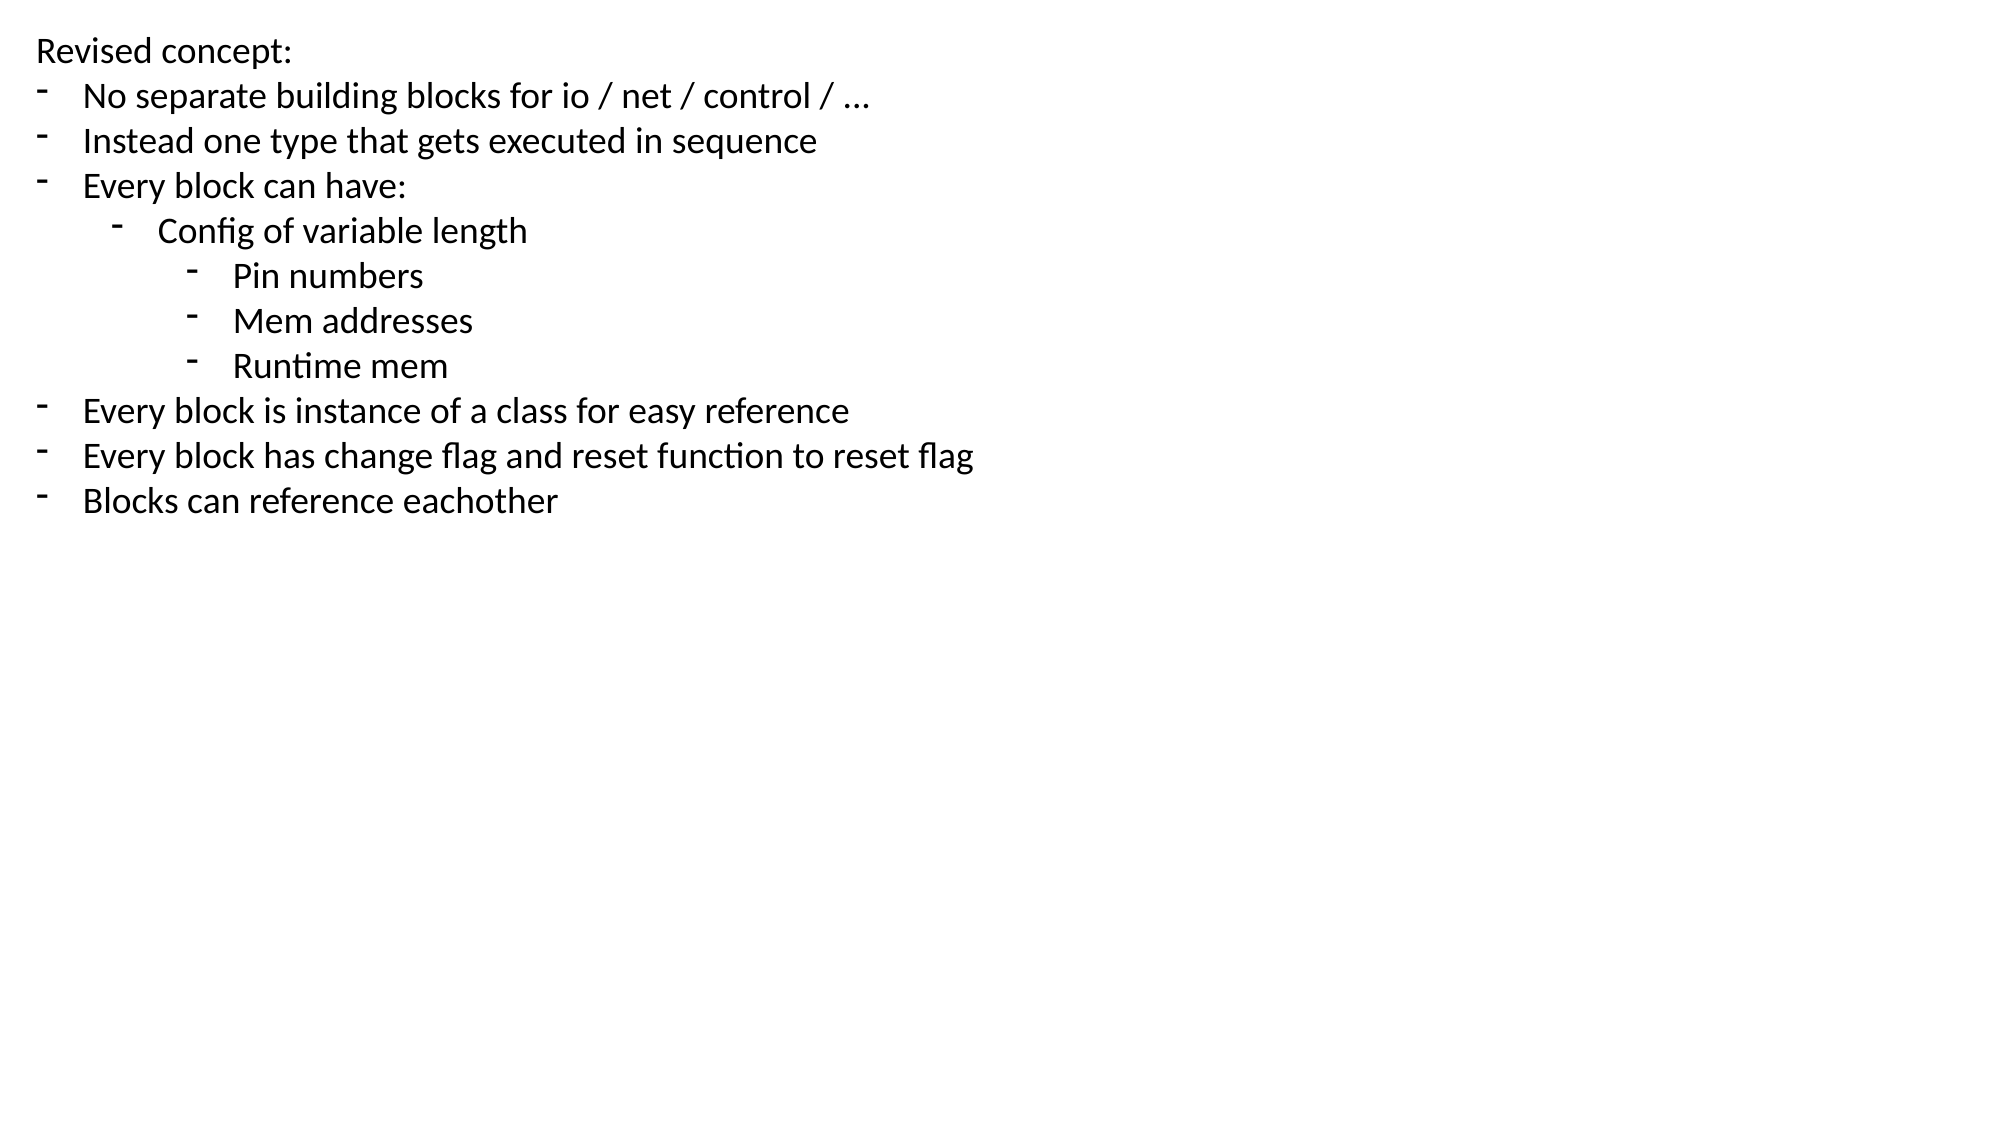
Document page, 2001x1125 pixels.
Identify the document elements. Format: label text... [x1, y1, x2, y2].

text_box Revised concept: No separate building blocks for io / net / control / ... Instead one type that gets executed in sequence Every block can have: Config of variable length Pin numbers Mem addresses Runtime mem Every block is instance of a class for easy reference Every block has change flag and reset function to reset flag Blocks can reference eachother [21, 18, 991, 529]
